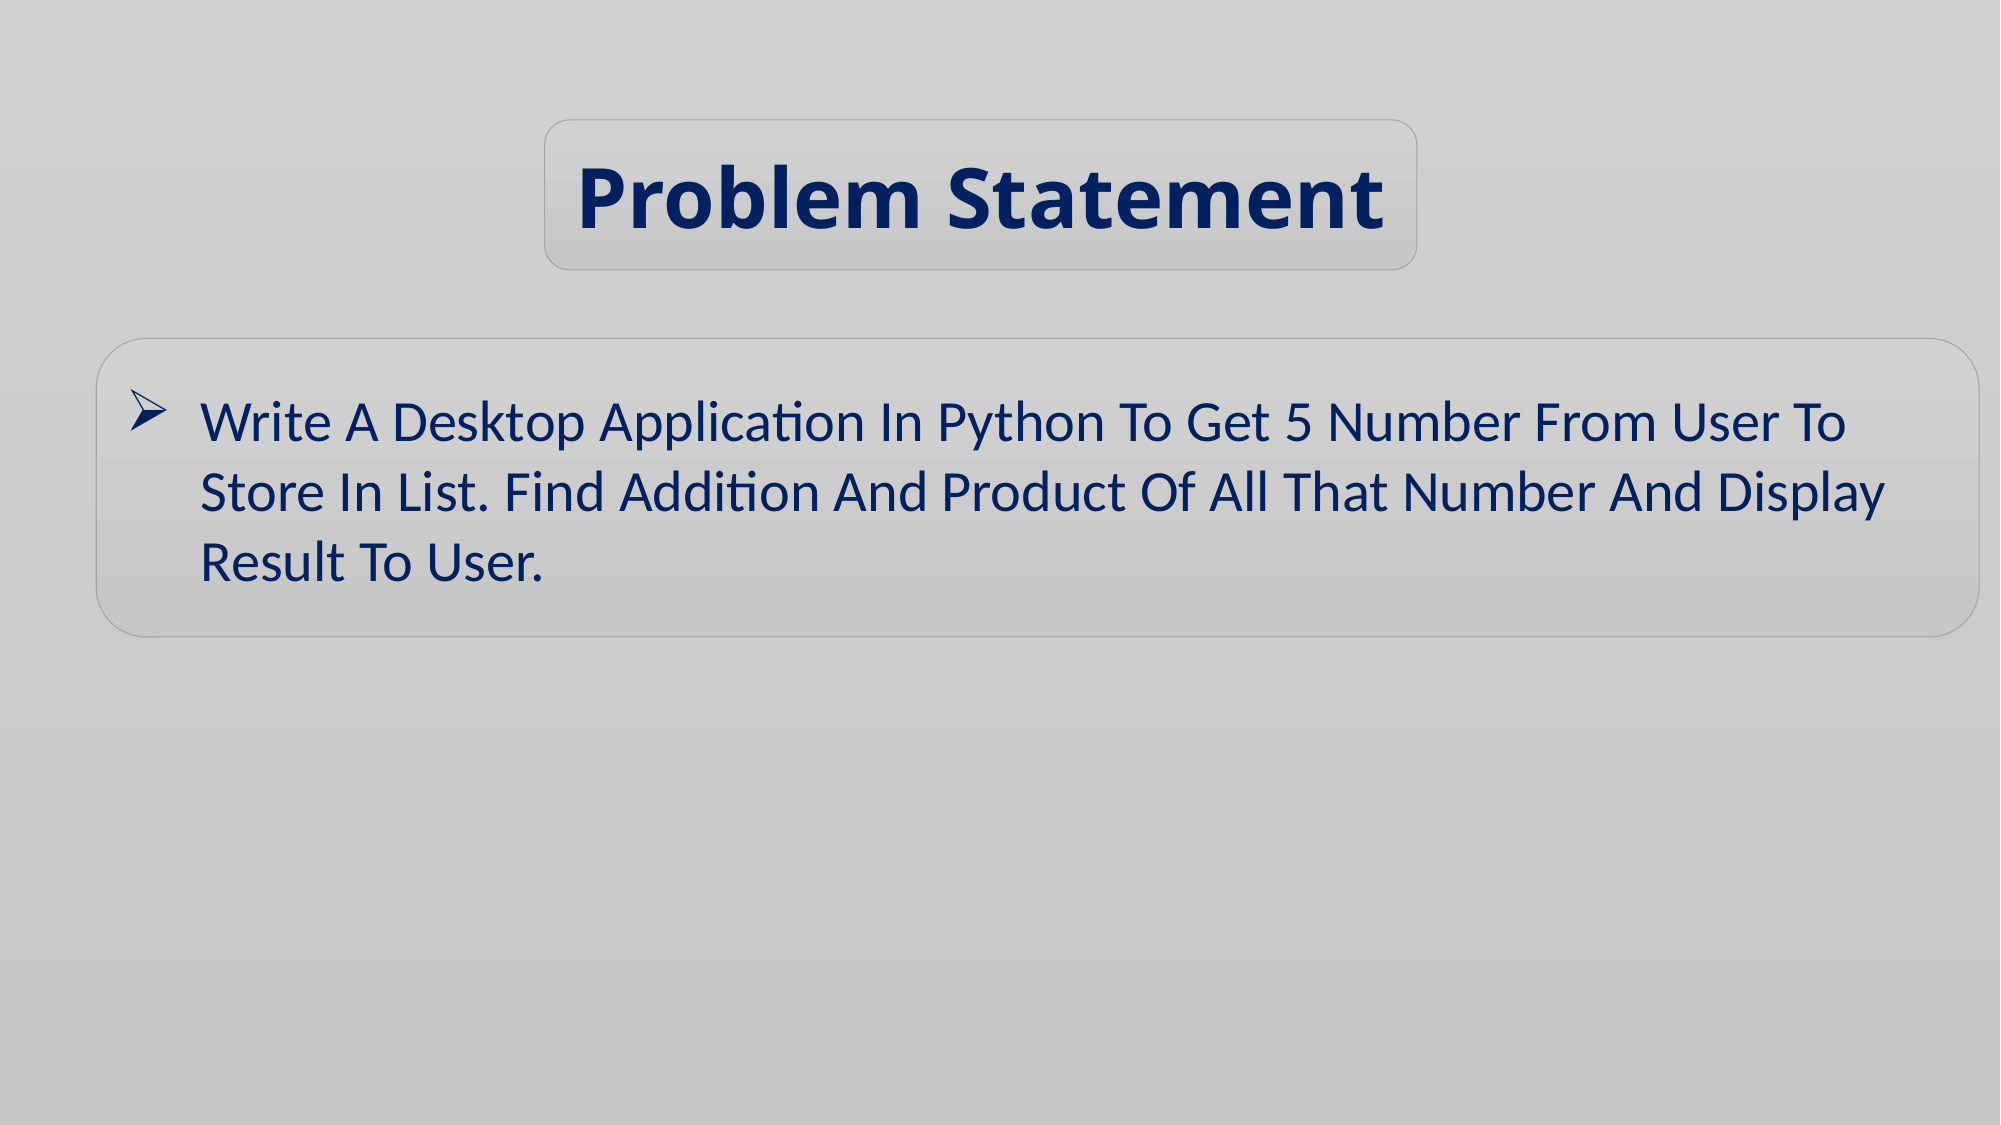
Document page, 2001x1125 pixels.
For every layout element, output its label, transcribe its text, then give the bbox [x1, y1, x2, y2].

text_box Problem Statement [544, 119, 1418, 271]
text_box Write A Desktop Application In Python To Get 5 Number From User To Store In List. Find Addition And Product Of All That Number And Display Result To User. [95, 337, 1980, 638]
